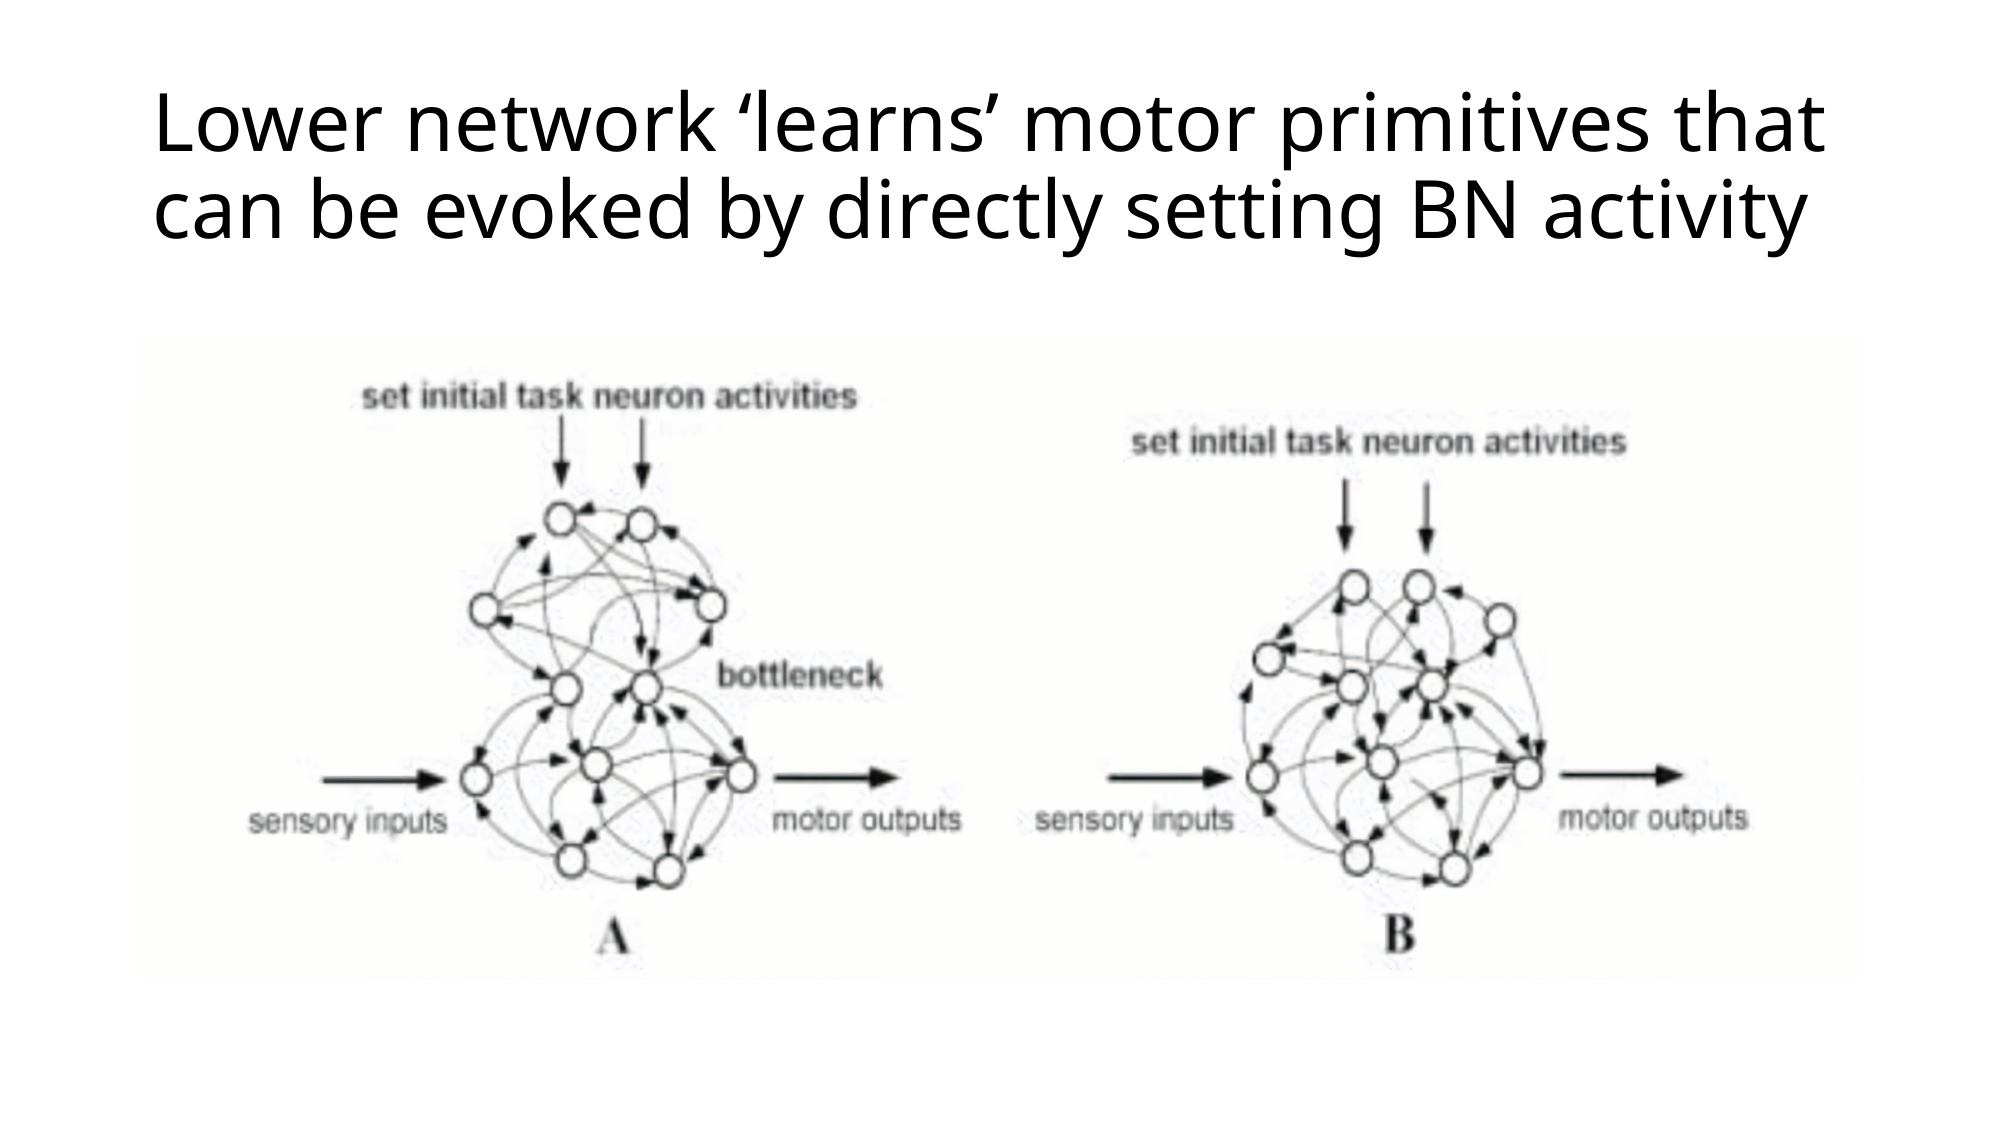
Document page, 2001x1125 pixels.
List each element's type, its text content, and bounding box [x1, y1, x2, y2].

title Lower network ‘learns’ motor primitives that can be evoked by directly setting BN activity [137, 59, 1863, 278]
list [137, 334, 1863, 979]
